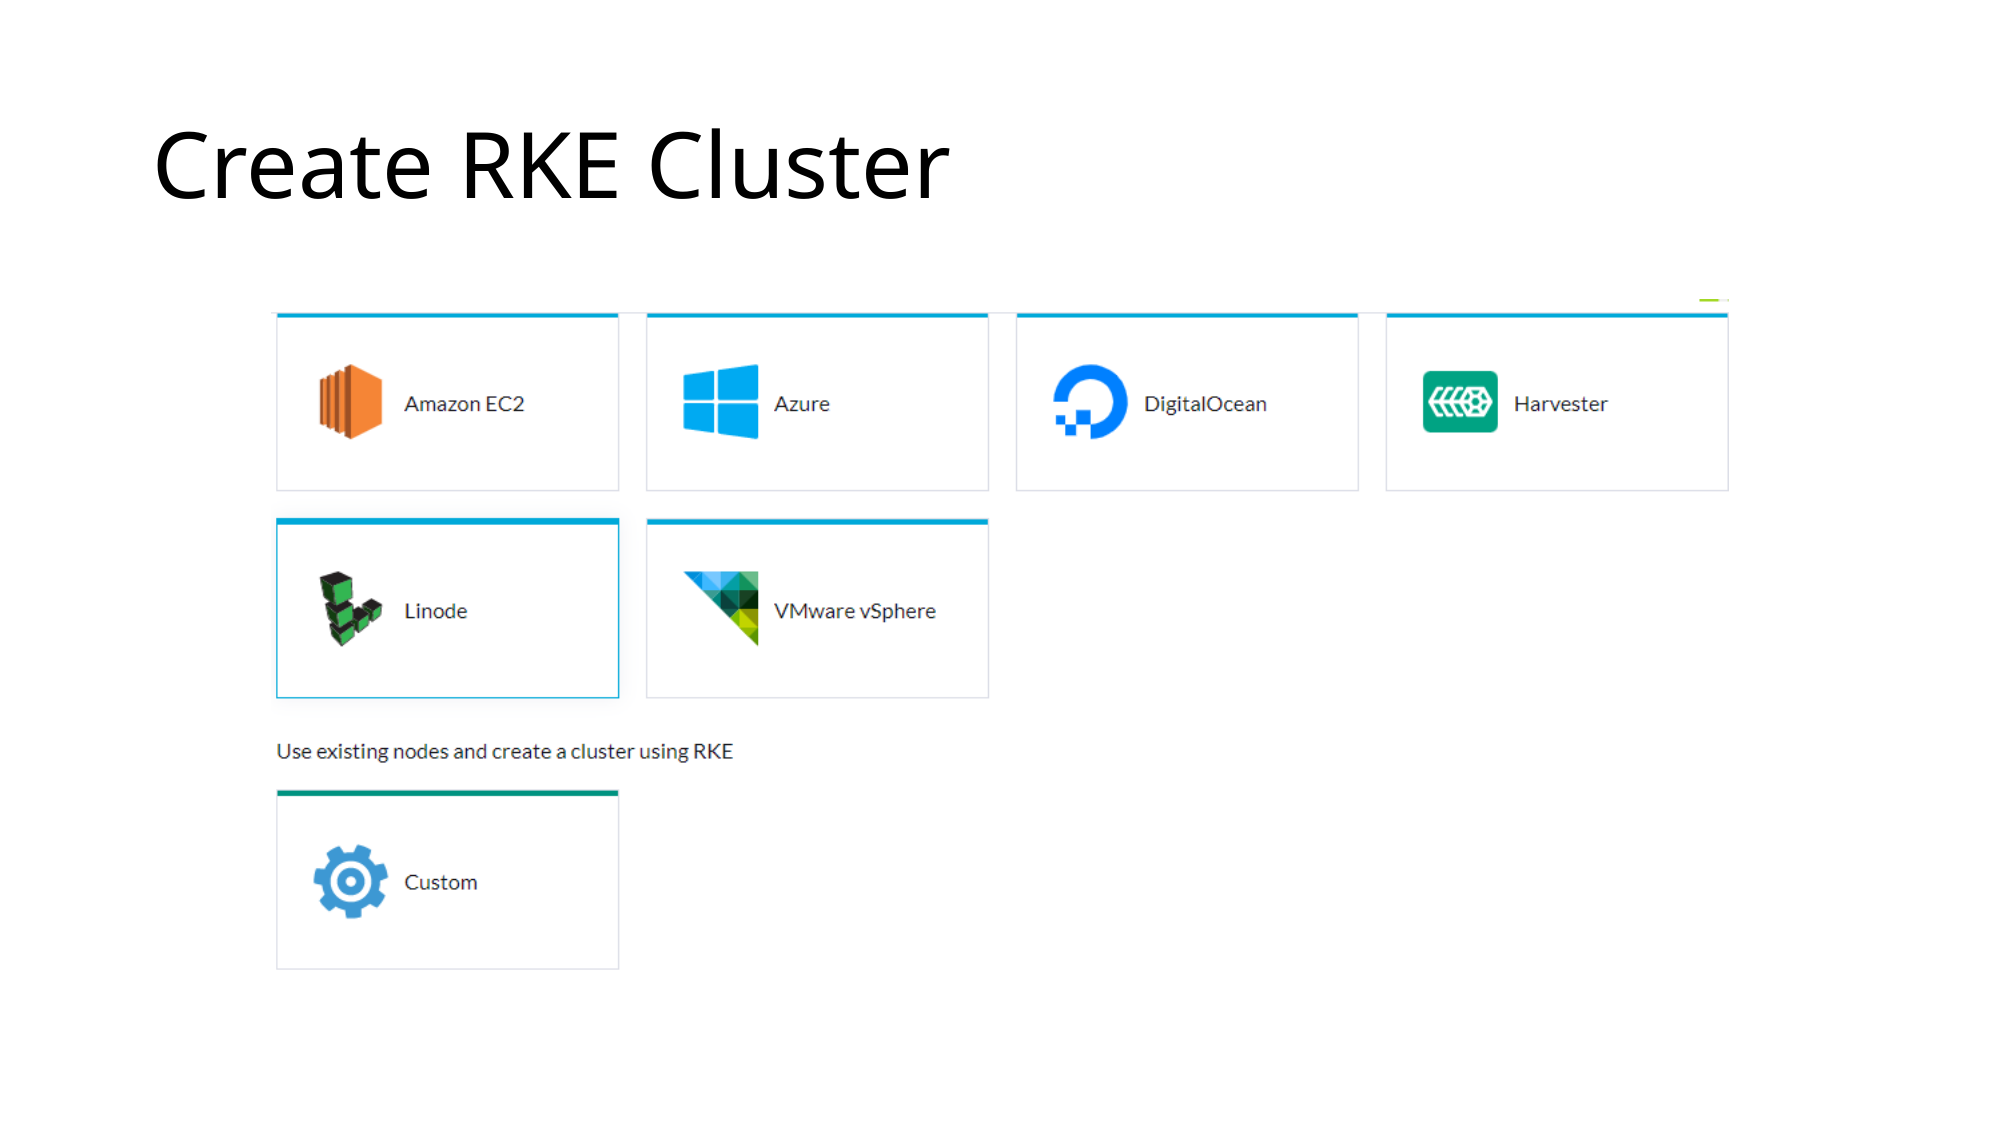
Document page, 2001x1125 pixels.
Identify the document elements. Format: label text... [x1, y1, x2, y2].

title Create RKE Cluster [137, 59, 1863, 278]
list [271, 299, 1729, 1014]
